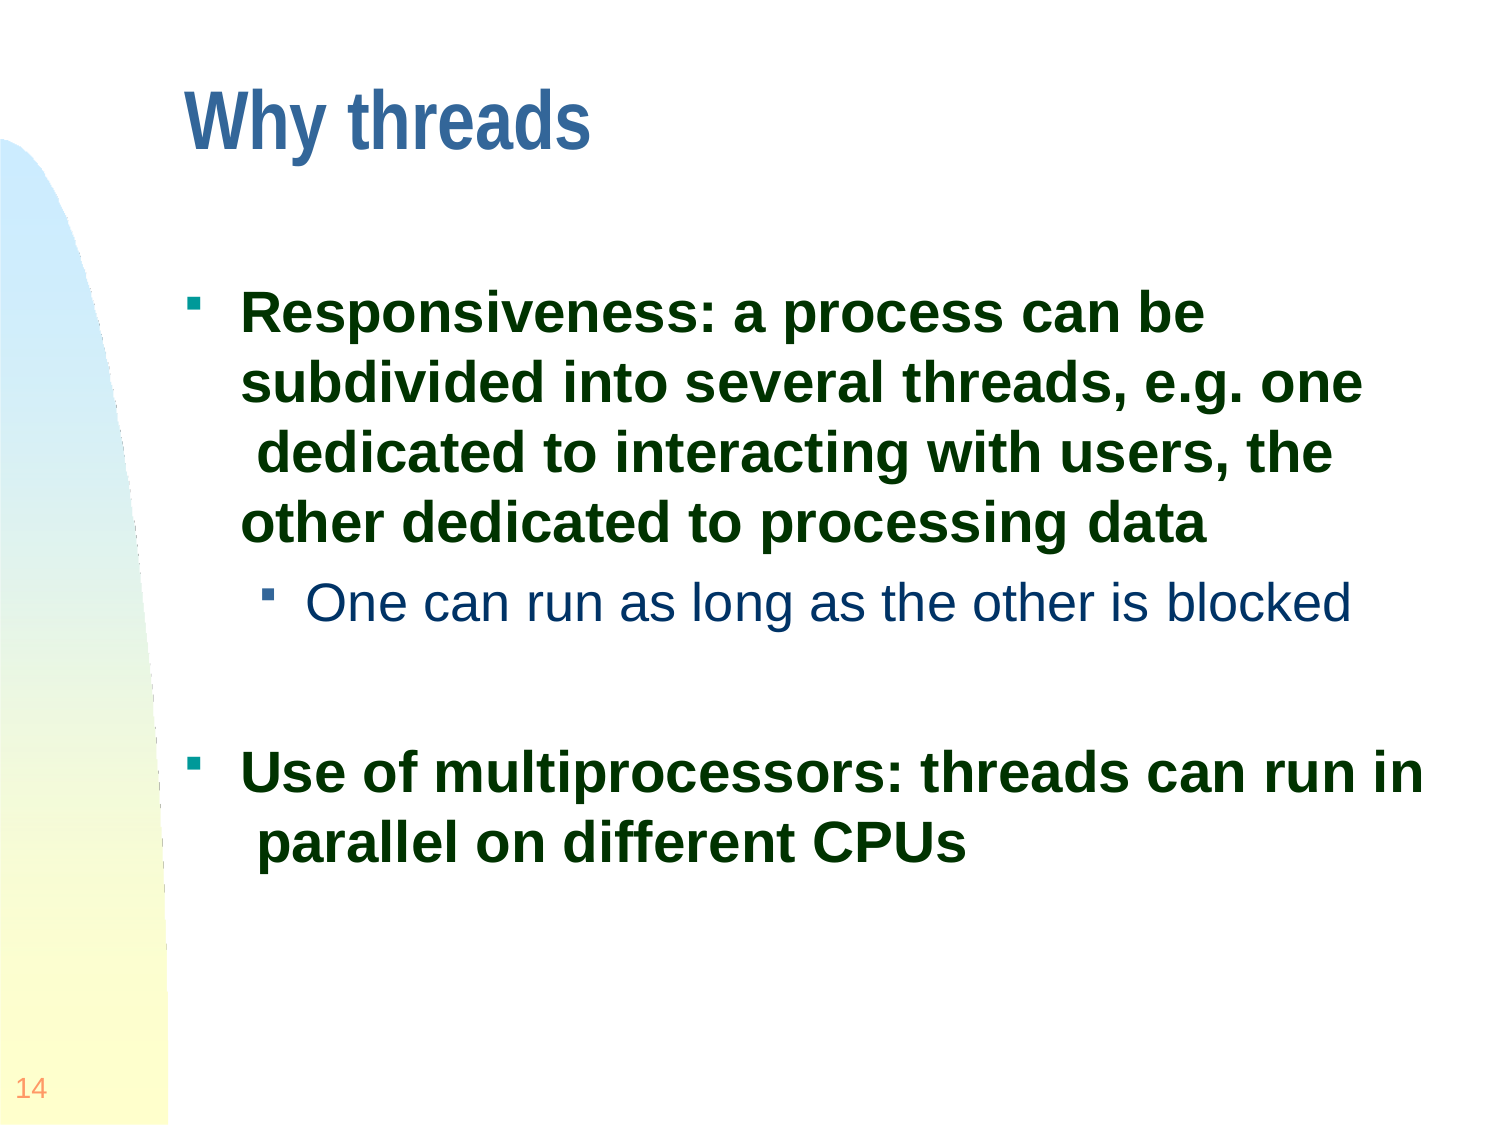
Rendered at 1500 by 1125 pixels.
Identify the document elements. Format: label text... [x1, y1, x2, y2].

title Why threads [182, 63, 750, 254]
slide_number 14 [8, 1069, 54, 1125]
picture [0, 138, 169, 1125]
text_box Responsiveness: a process can be subdivided into several threads, e.g. one dedicated to interacting with users, the other dedicated to processing data One can run as long as the other is blocked Use of multiprocessors: threads can run in parallel on different CPUs [181, 272, 1433, 875]
